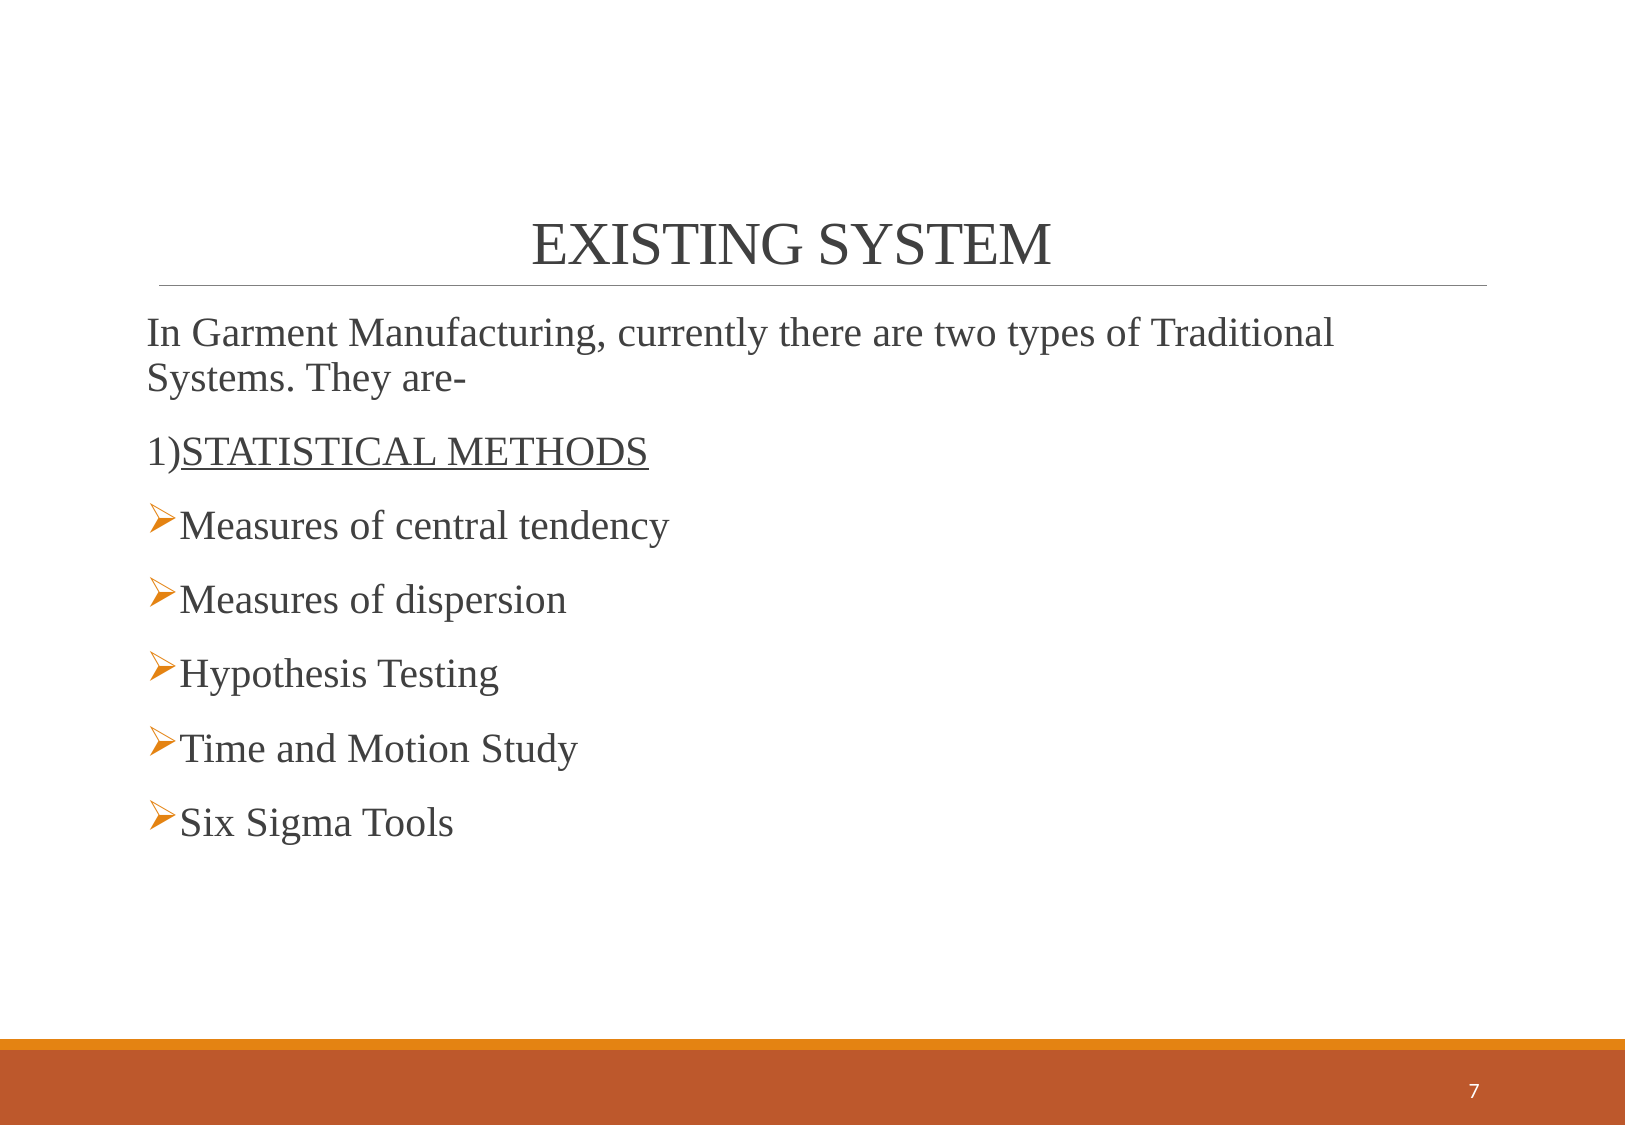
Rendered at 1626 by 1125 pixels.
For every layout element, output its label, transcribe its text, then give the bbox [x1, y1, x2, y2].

title EXISTING SYSTEM [146, 47, 1487, 285]
slide_number 7 [1319, 1059, 1495, 1120]
list In Garment Manufacturing, currently there are two types of Traditional Systems. They are- 1)STATISTICAL METHODS Measures of central tendency Measures of dispersion Hypothesis Testing Time and Motion Study Six Sigma Tools [146, 302, 1487, 963]
